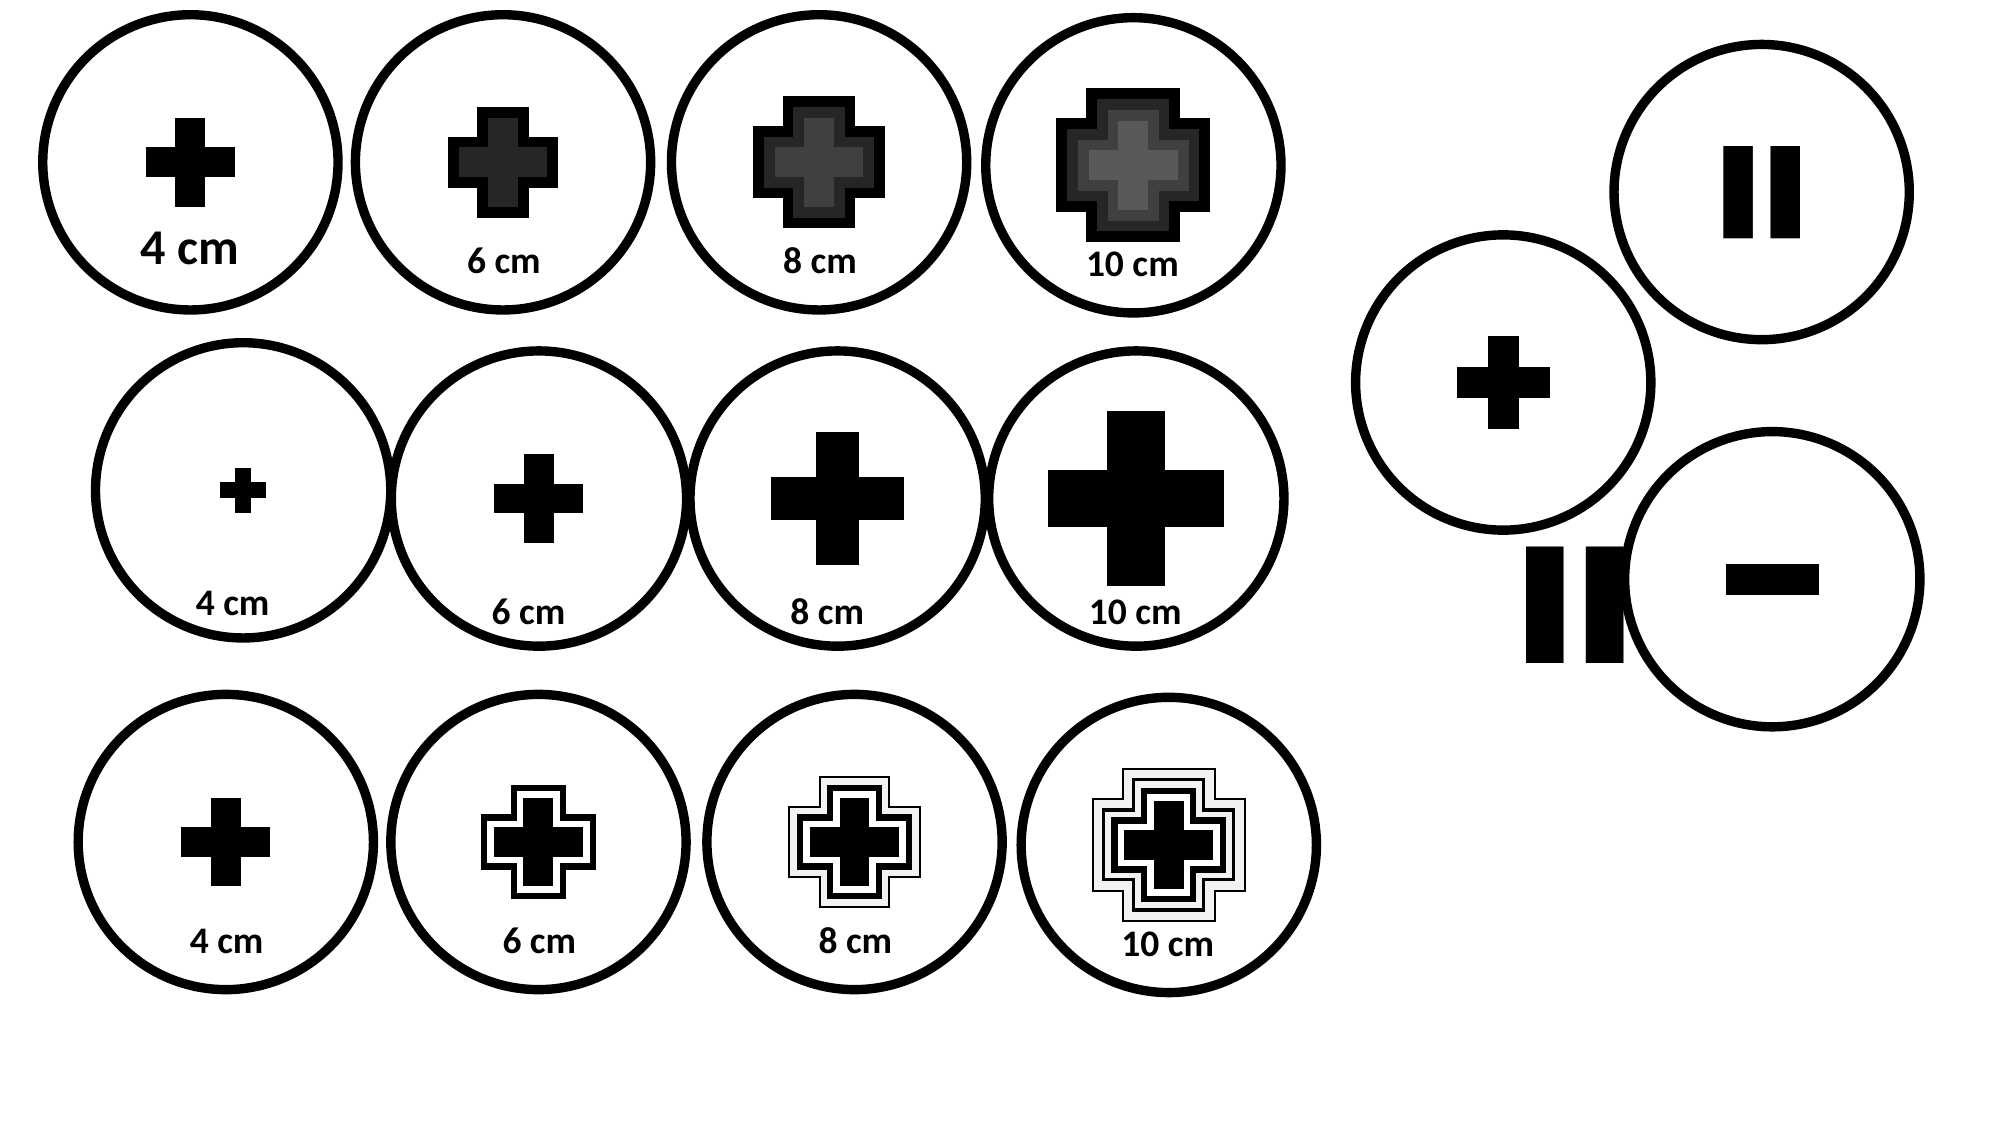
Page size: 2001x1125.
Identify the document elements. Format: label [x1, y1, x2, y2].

text_box [388, 347, 690, 650]
text_box [75, 691, 377, 993]
text_box [1352, 231, 1654, 534]
text_box [1431, 534, 1718, 747]
text_box [982, 14, 1284, 316]
text_box [39, 11, 341, 313]
text_box [703, 691, 1006, 993]
text_box [368, 12, 959, 347]
text_box [690, 347, 989, 650]
text_box [387, 691, 690, 993]
text_box [1611, 41, 1913, 343]
text_box [92, 339, 394, 641]
text_box [668, 11, 970, 313]
text_box [989, 347, 1287, 650]
text_box [352, 11, 654, 313]
text_box [1621, 428, 1923, 730]
text_box [1018, 694, 1320, 996]
